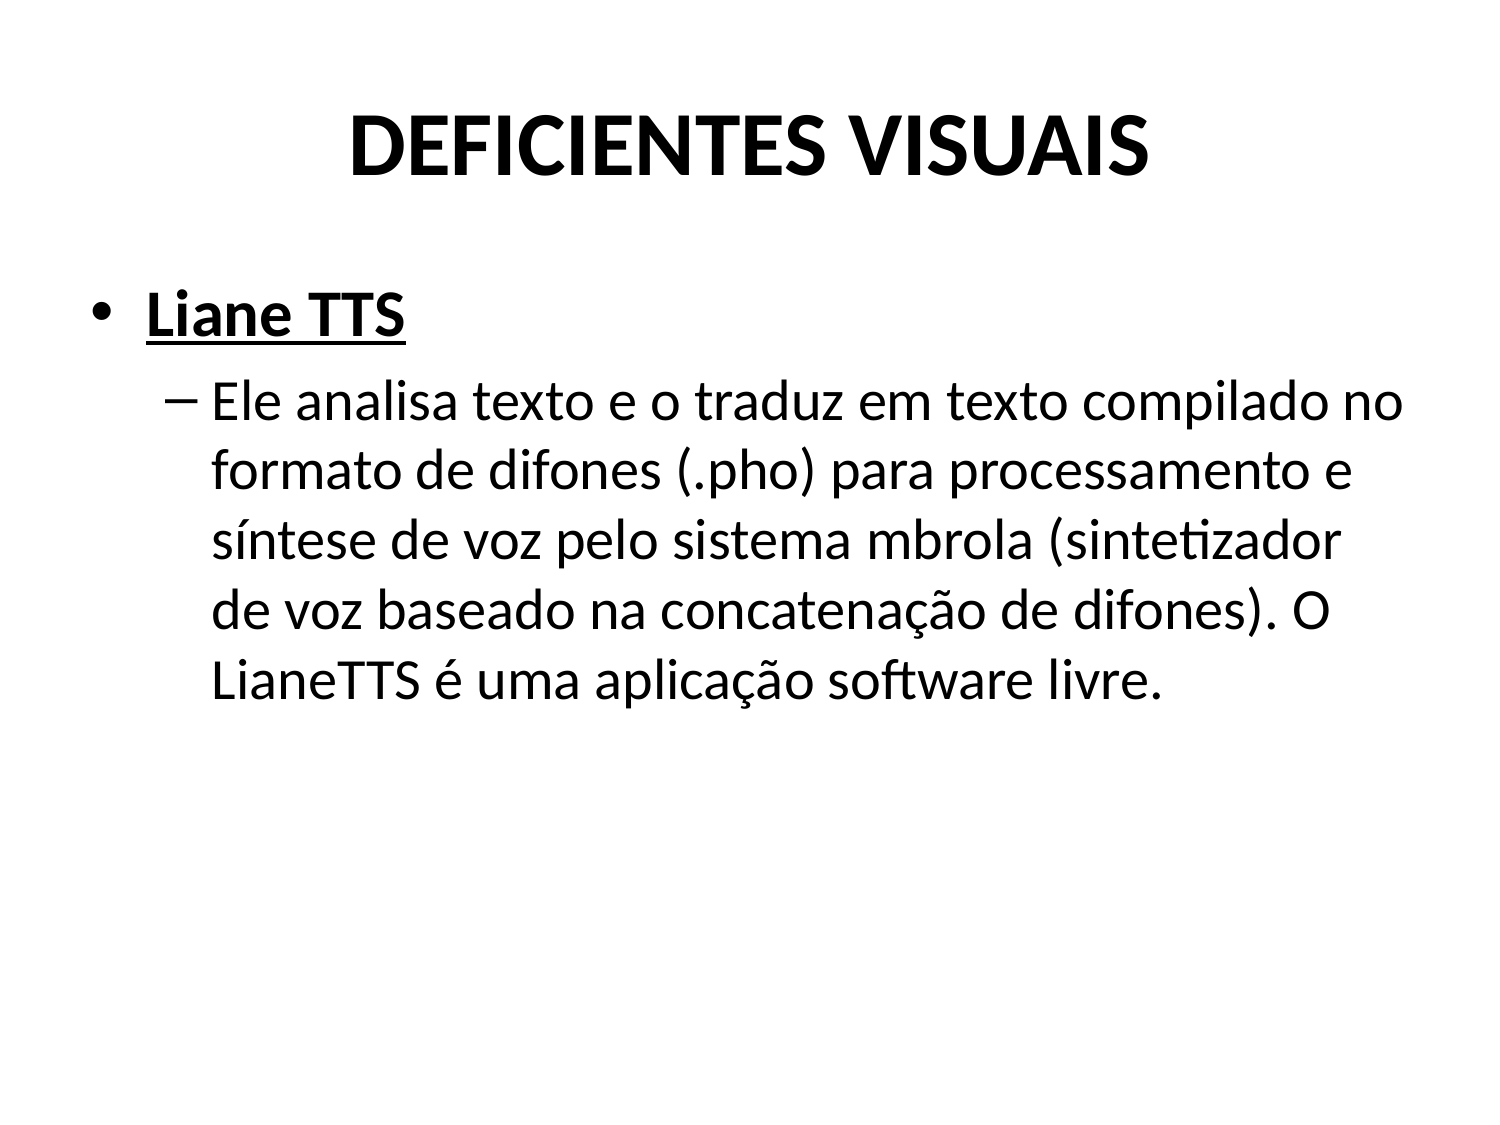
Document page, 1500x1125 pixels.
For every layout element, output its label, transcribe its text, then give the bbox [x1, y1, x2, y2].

list Liane TTS Ele analisa texto e o traduz em texto compilado no formato de difones (.pho) para processamento e síntese de voz pelo sistema mbrola (sintetizador de voz baseado na concatenação de difones). O LianeTTS é uma aplicação software livre. [75, 262, 1425, 1005]
title DEFICIENTES VISUAIS [75, 45, 1425, 233]
